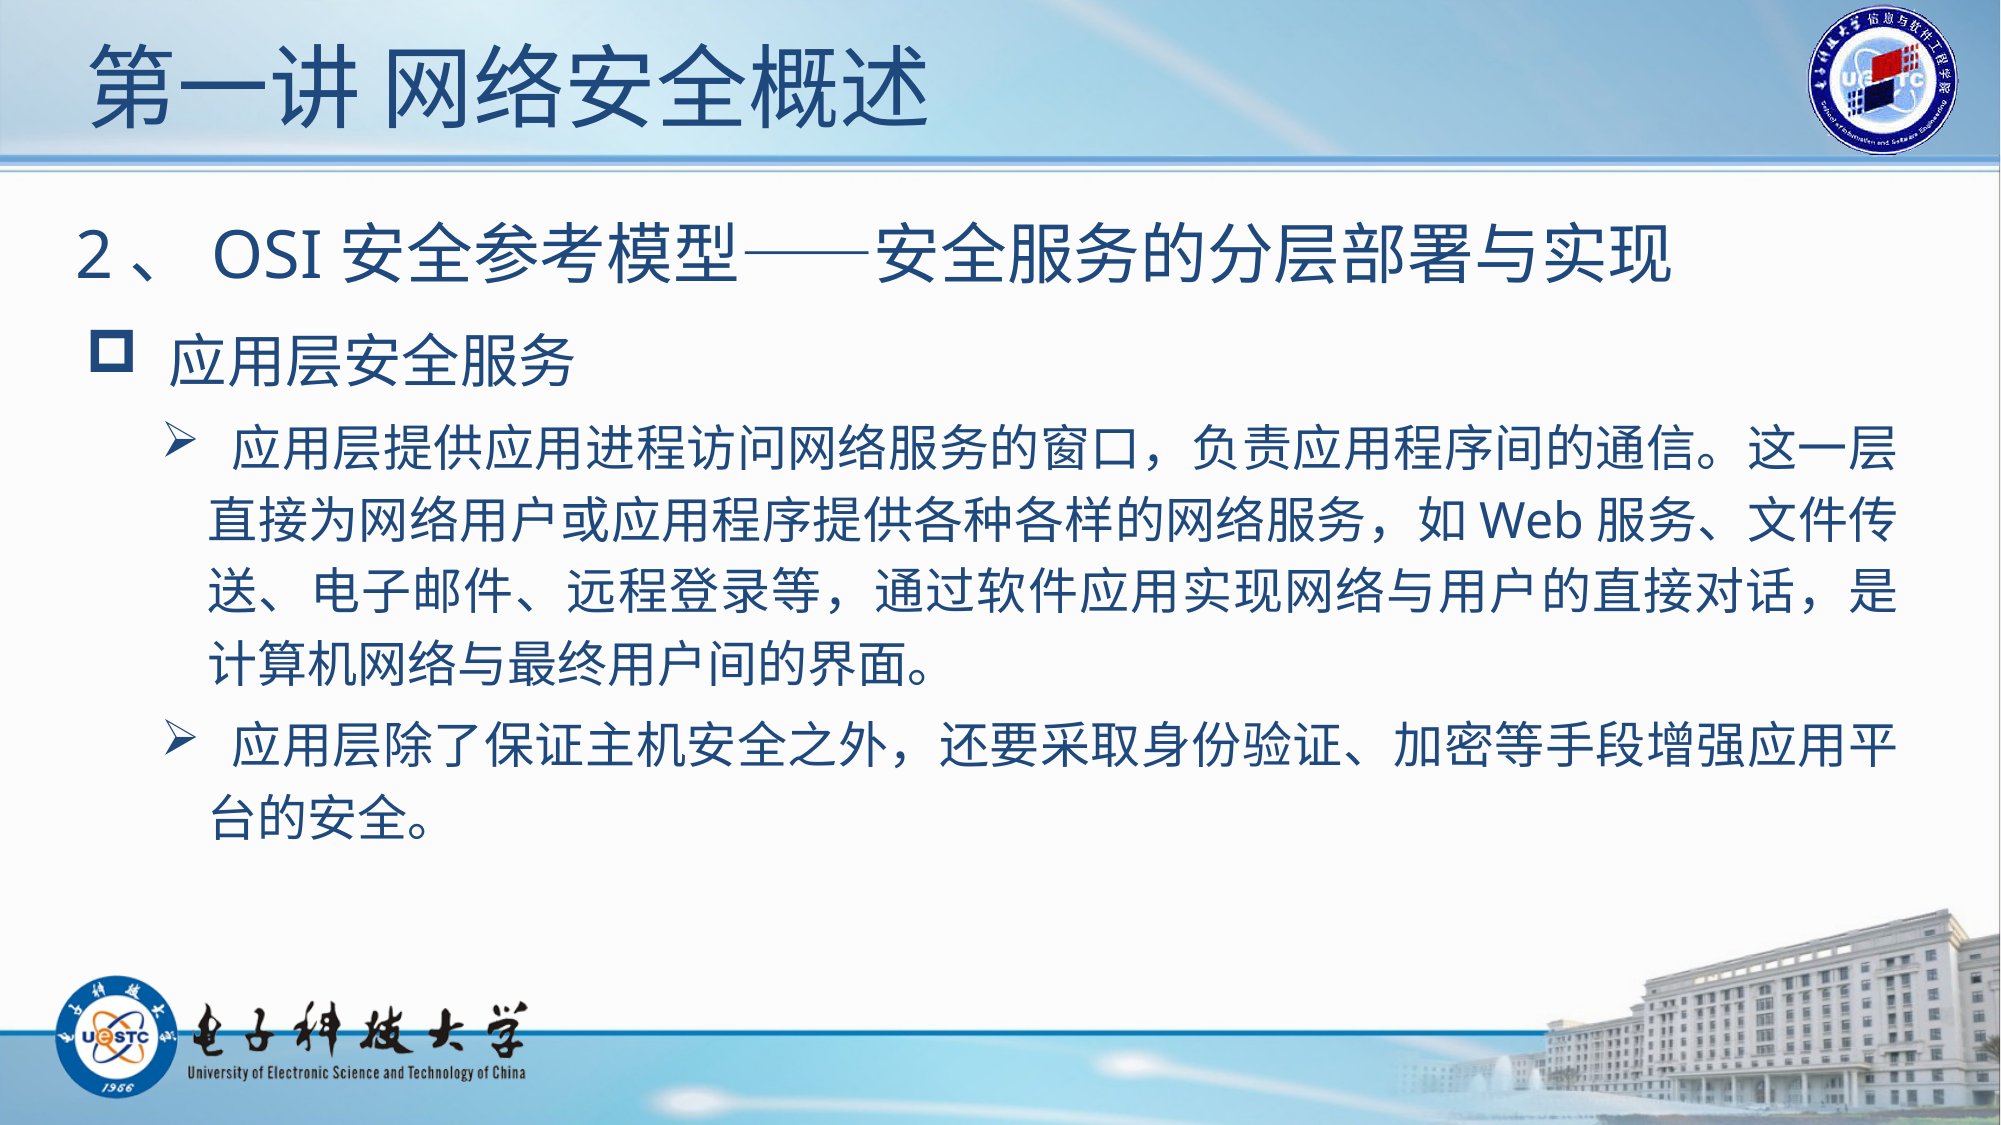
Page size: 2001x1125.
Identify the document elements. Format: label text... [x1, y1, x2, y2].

picture [0, 0, 2001, 1125]
text_box 2、OSI安全参考模型——安全服务的分层部署与实现 [60, 204, 1690, 300]
title 第一讲 网络安全概述 [70, 12, 1725, 159]
list 应用层安全服务 应用层提供应用进程访问网络服务的窗口，负责应用程序间的通信。这一层直接为网络用户或应用程序提供各种各样的网络服务，如Web服务、文件传送、电子邮件、远程登录等，通过软件应用实现网络与用户的直接对话，是计算机网络与最终用户间的界面。 应用层除了保证主机安全之外，还要采取身份验证、加密等手段增强应用平台的安全。 [70, 302, 1914, 965]
